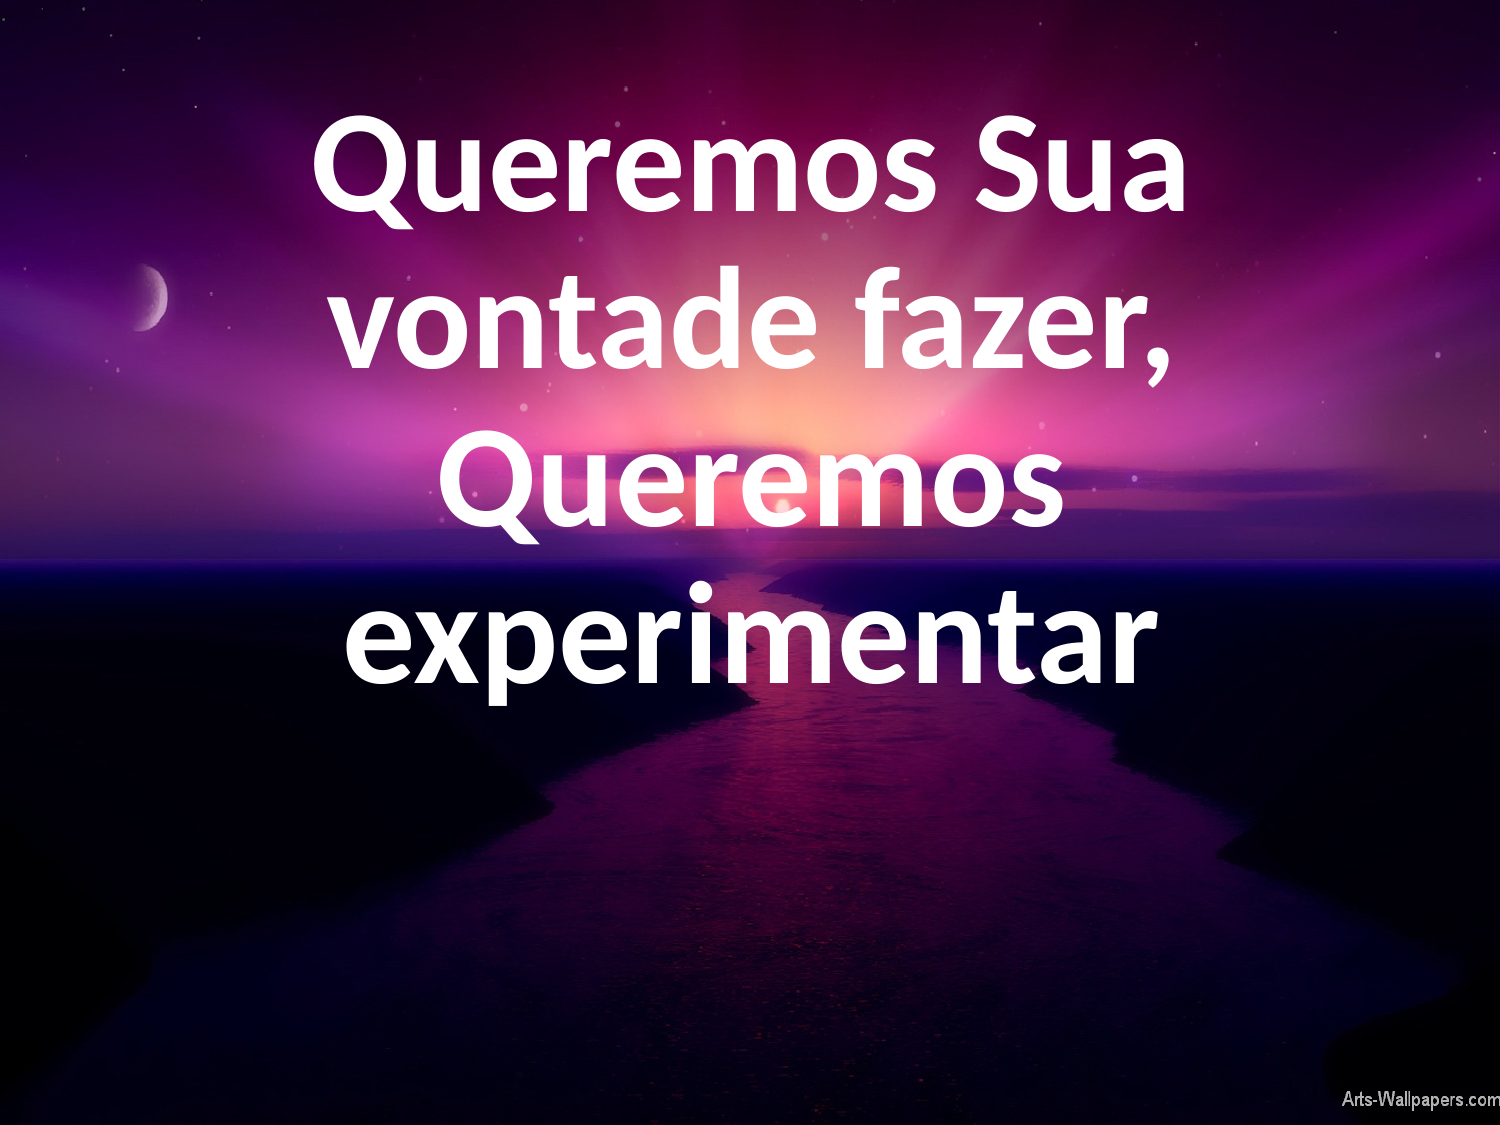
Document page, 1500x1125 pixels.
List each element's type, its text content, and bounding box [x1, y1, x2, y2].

text_box Queremos Sua vontade fazer, Queremos experimentar [76, 78, 1427, 723]
picture [0, 0, 1500, 1125]
